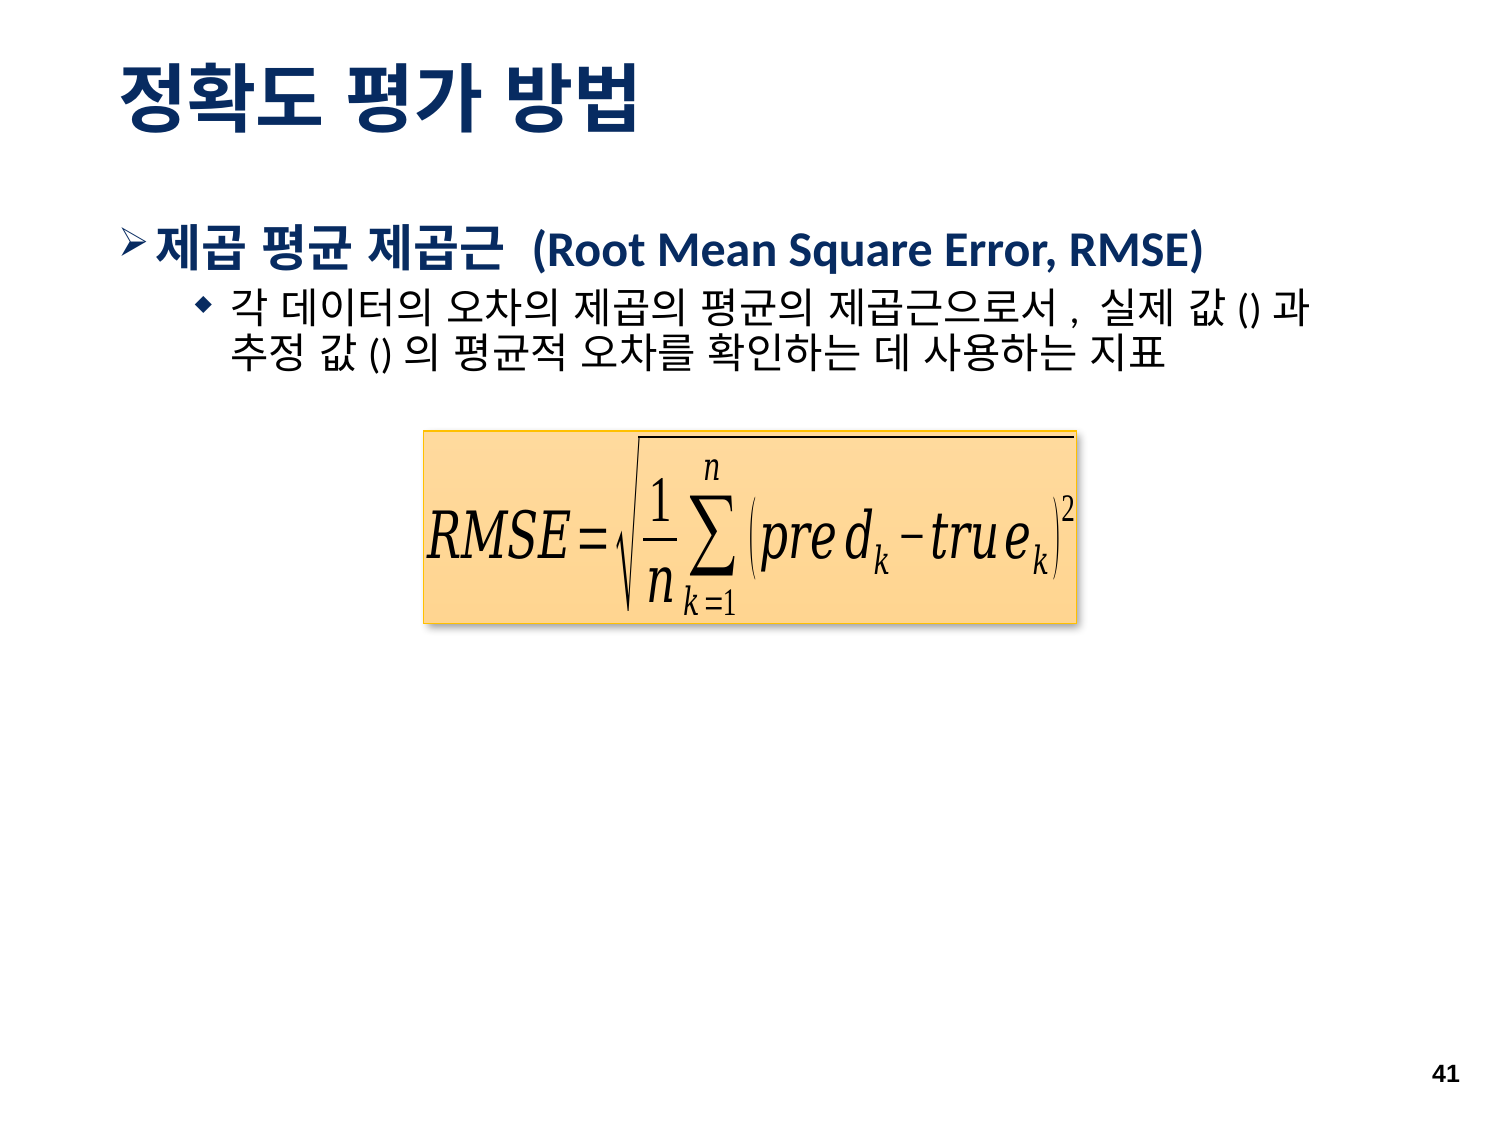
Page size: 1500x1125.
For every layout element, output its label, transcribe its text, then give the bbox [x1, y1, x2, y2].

slide_number 75 [424, 452, 638, 456]
slide_number 75 [638, 452, 1076, 456]
slide_number 41 [1396, 1042, 1475, 1103]
title 정확도 평가 방법 [103, 27, 1397, 179]
